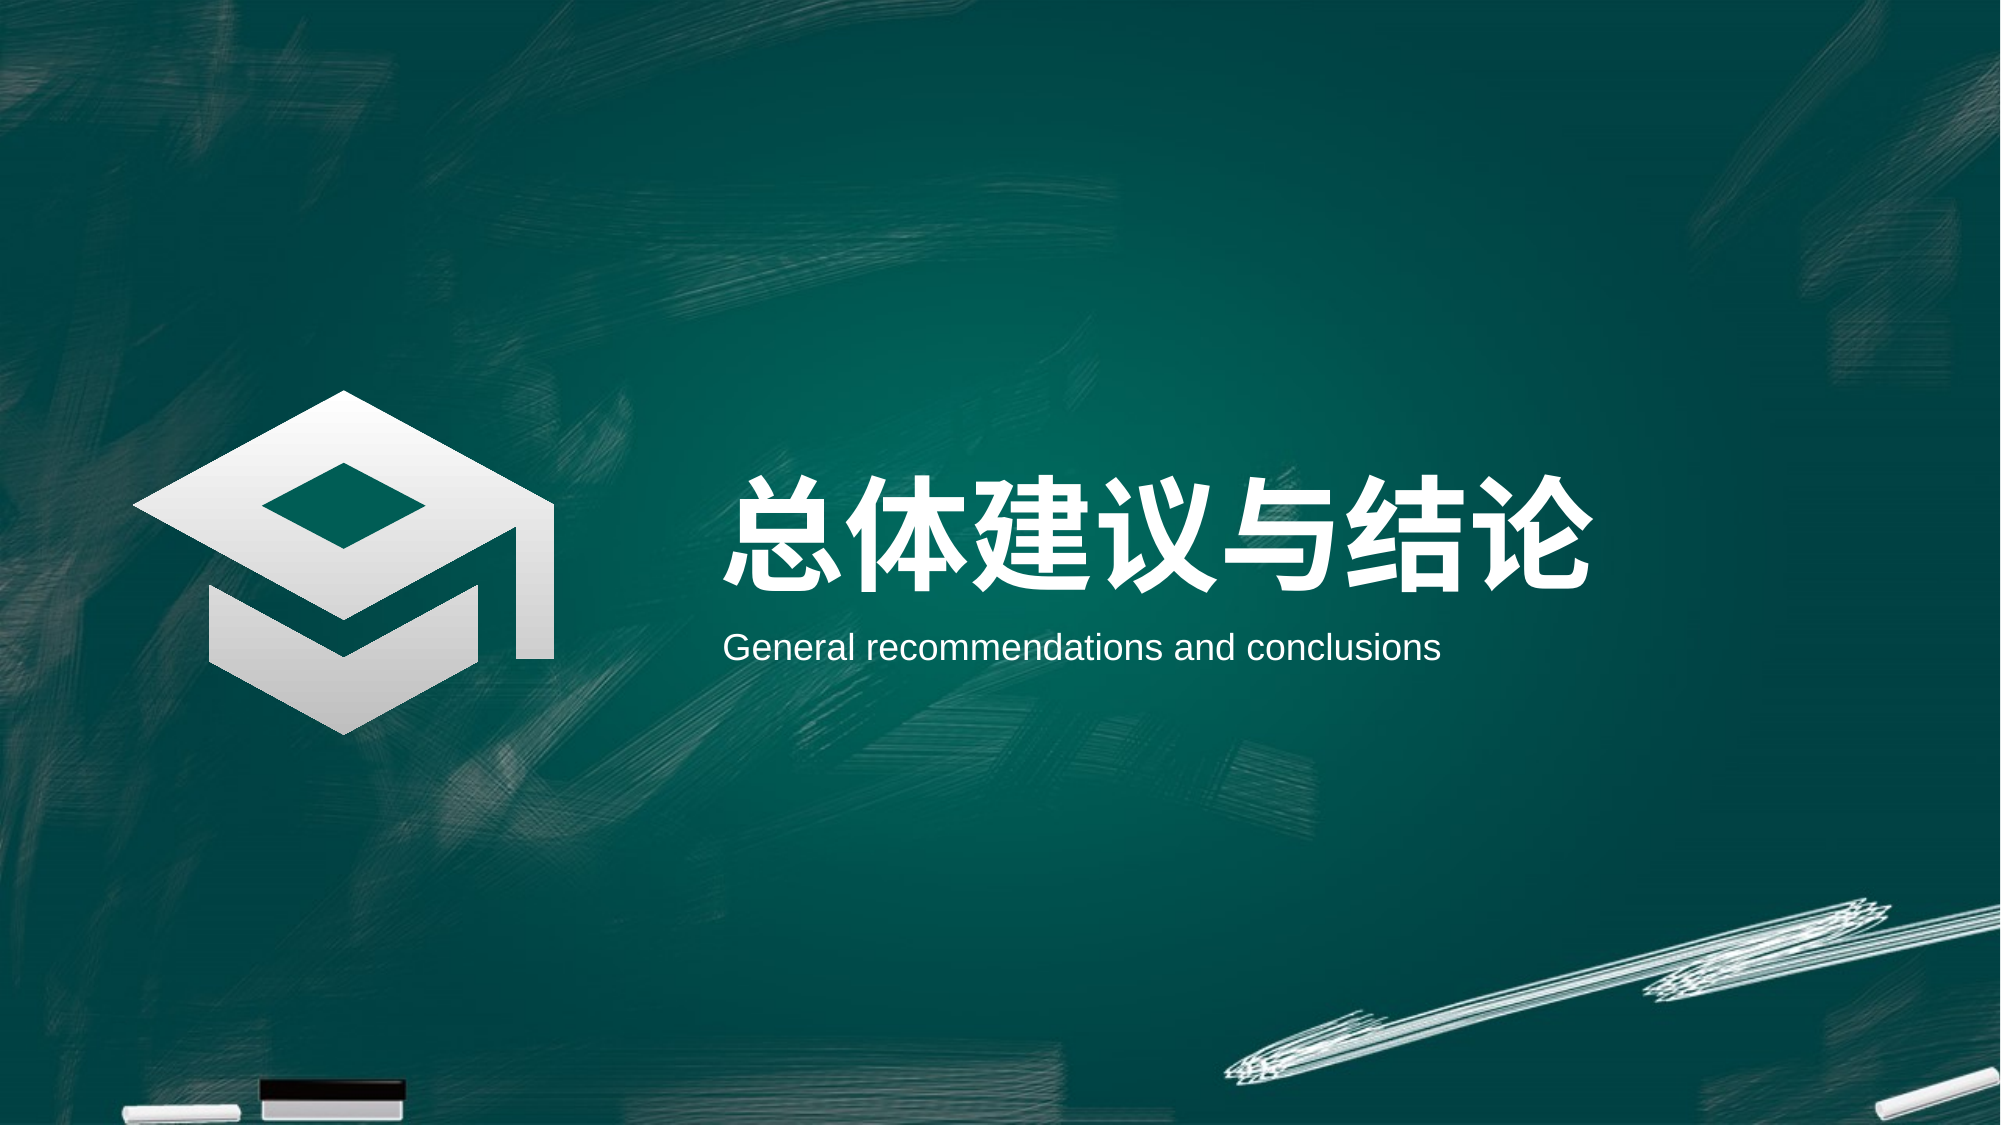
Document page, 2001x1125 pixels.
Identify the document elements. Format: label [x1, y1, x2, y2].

picture [0, 0, 2001, 1125]
text_box [133, 390, 555, 735]
text_box [682, 448, 1632, 677]
